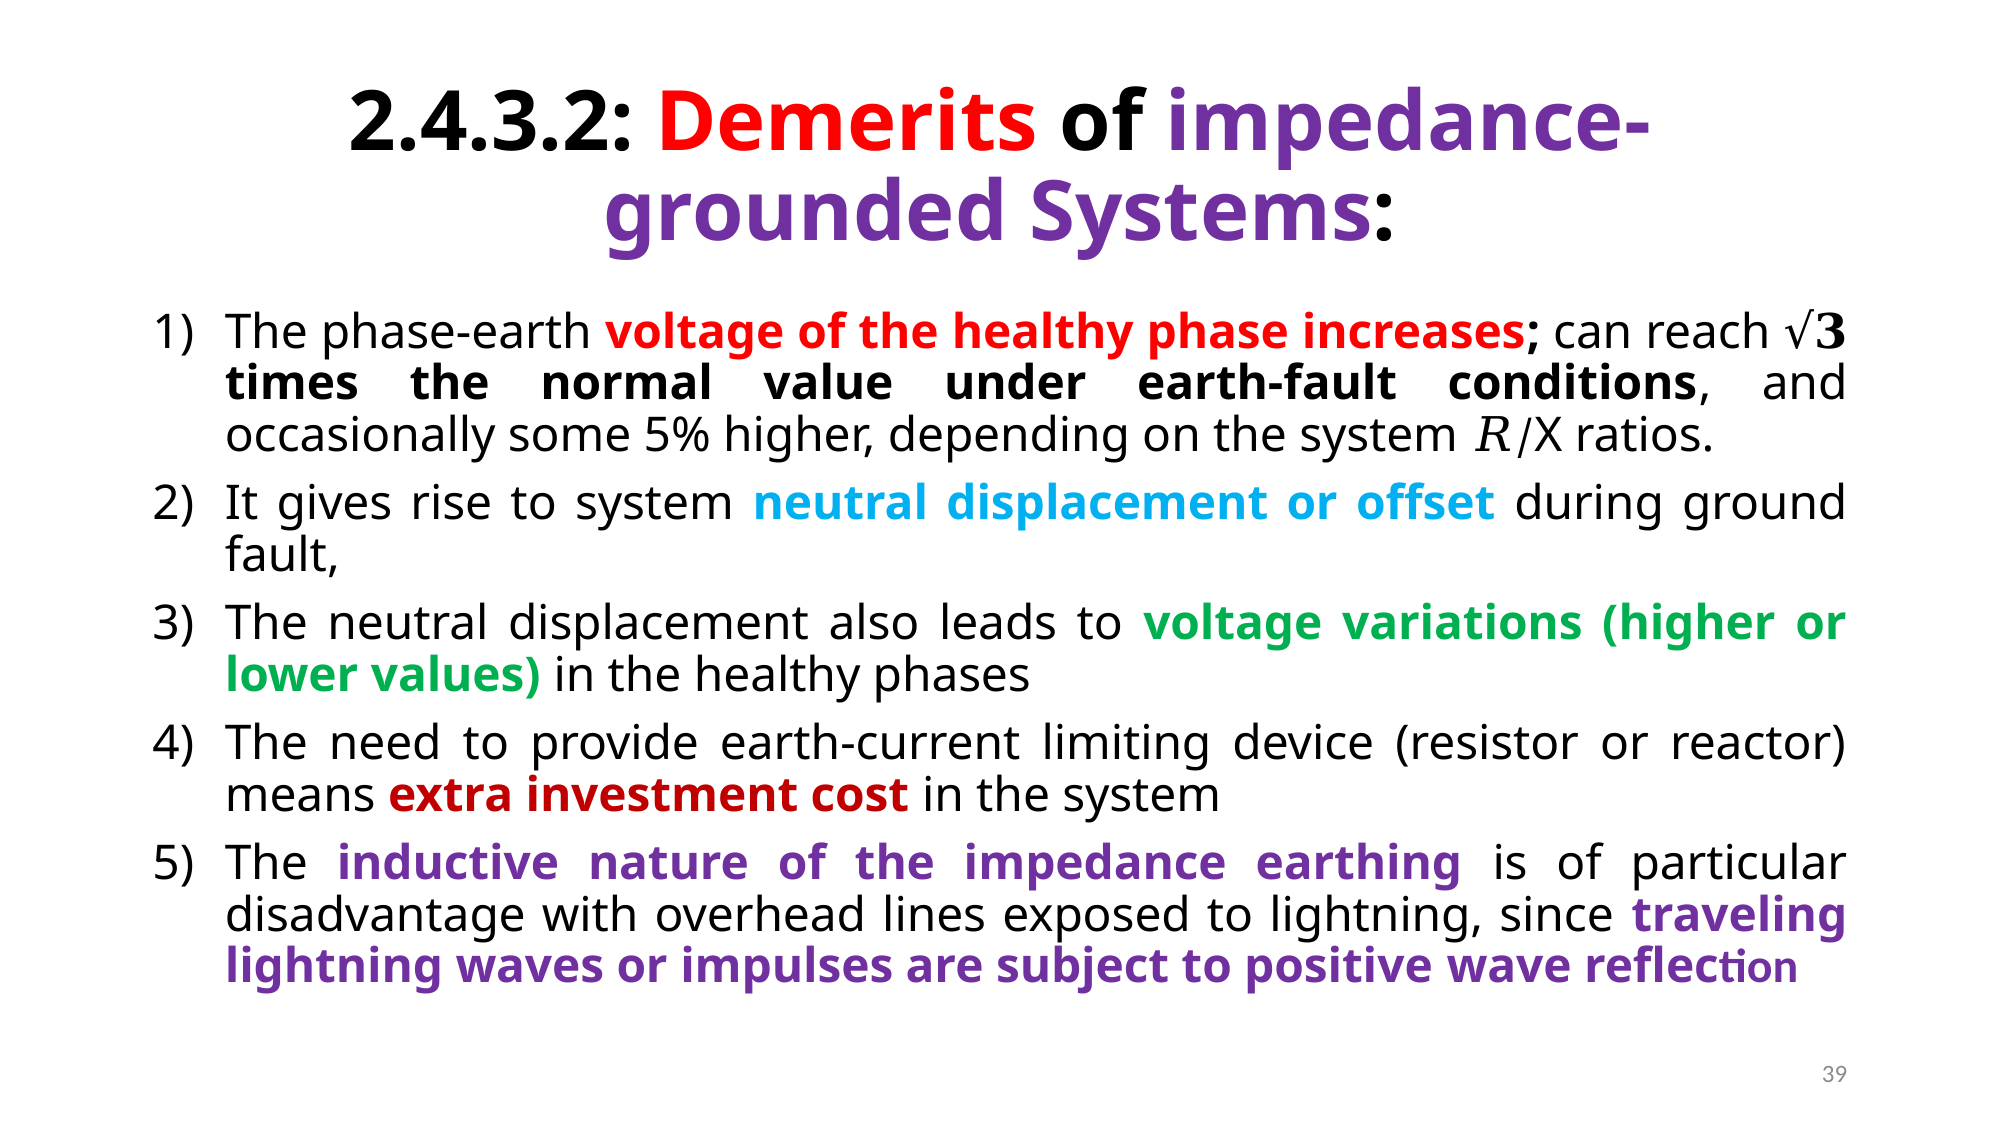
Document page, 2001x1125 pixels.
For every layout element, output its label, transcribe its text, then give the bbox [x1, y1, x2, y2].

title 2.4.3.2: Demerits of impedance-grounded Systems: [137, 59, 1863, 278]
slide_number 39 [1412, 1042, 1863, 1103]
list The phase-earth voltage of the healthy phase increases; can reach √𝟑 times the normal value under earth-fault conditions, and occasionally some 5% higher, depending on the system 𝑅∕X ratios. It gives rise to system neutral displacement or offset during ground fault, The neutral displacement also leads to voltage variations (higher or lower values) in the healthy phases The need to provide earth-current limiting device (resistor or reactor) means extra investment cost in the system The inductive nature of the impedance earthing is of particular disadvantage with overhead lines exposed to lightning, since traveling lightning waves or impulses are subject to positive wave reflection [137, 299, 1863, 1014]
